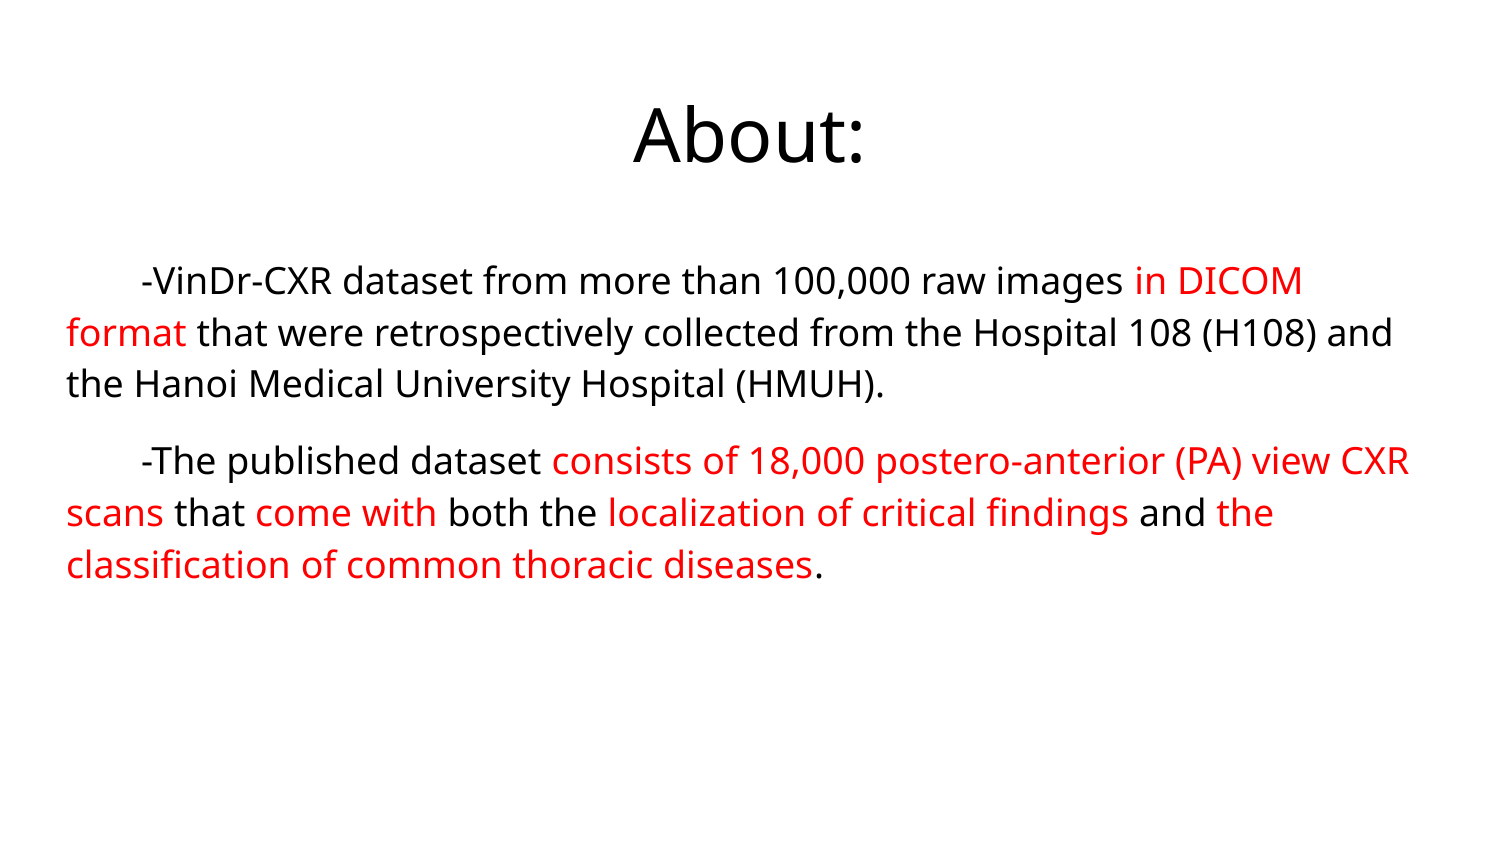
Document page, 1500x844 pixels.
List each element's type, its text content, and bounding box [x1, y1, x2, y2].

list -VinDr-CXR dataset from more than 100,000 raw images in DICOM format that were retrospectively collected from the Hospital 108 (H108) and the Hanoi Medical University Hospital (HMUH). -The published dataset consists of 18,000 postero-anterior (PA) view CXR scans that come with both the localization of critical findings and the classification of common thoracic diseases. [51, 235, 1430, 714]
title About: [51, 72, 1449, 198]
